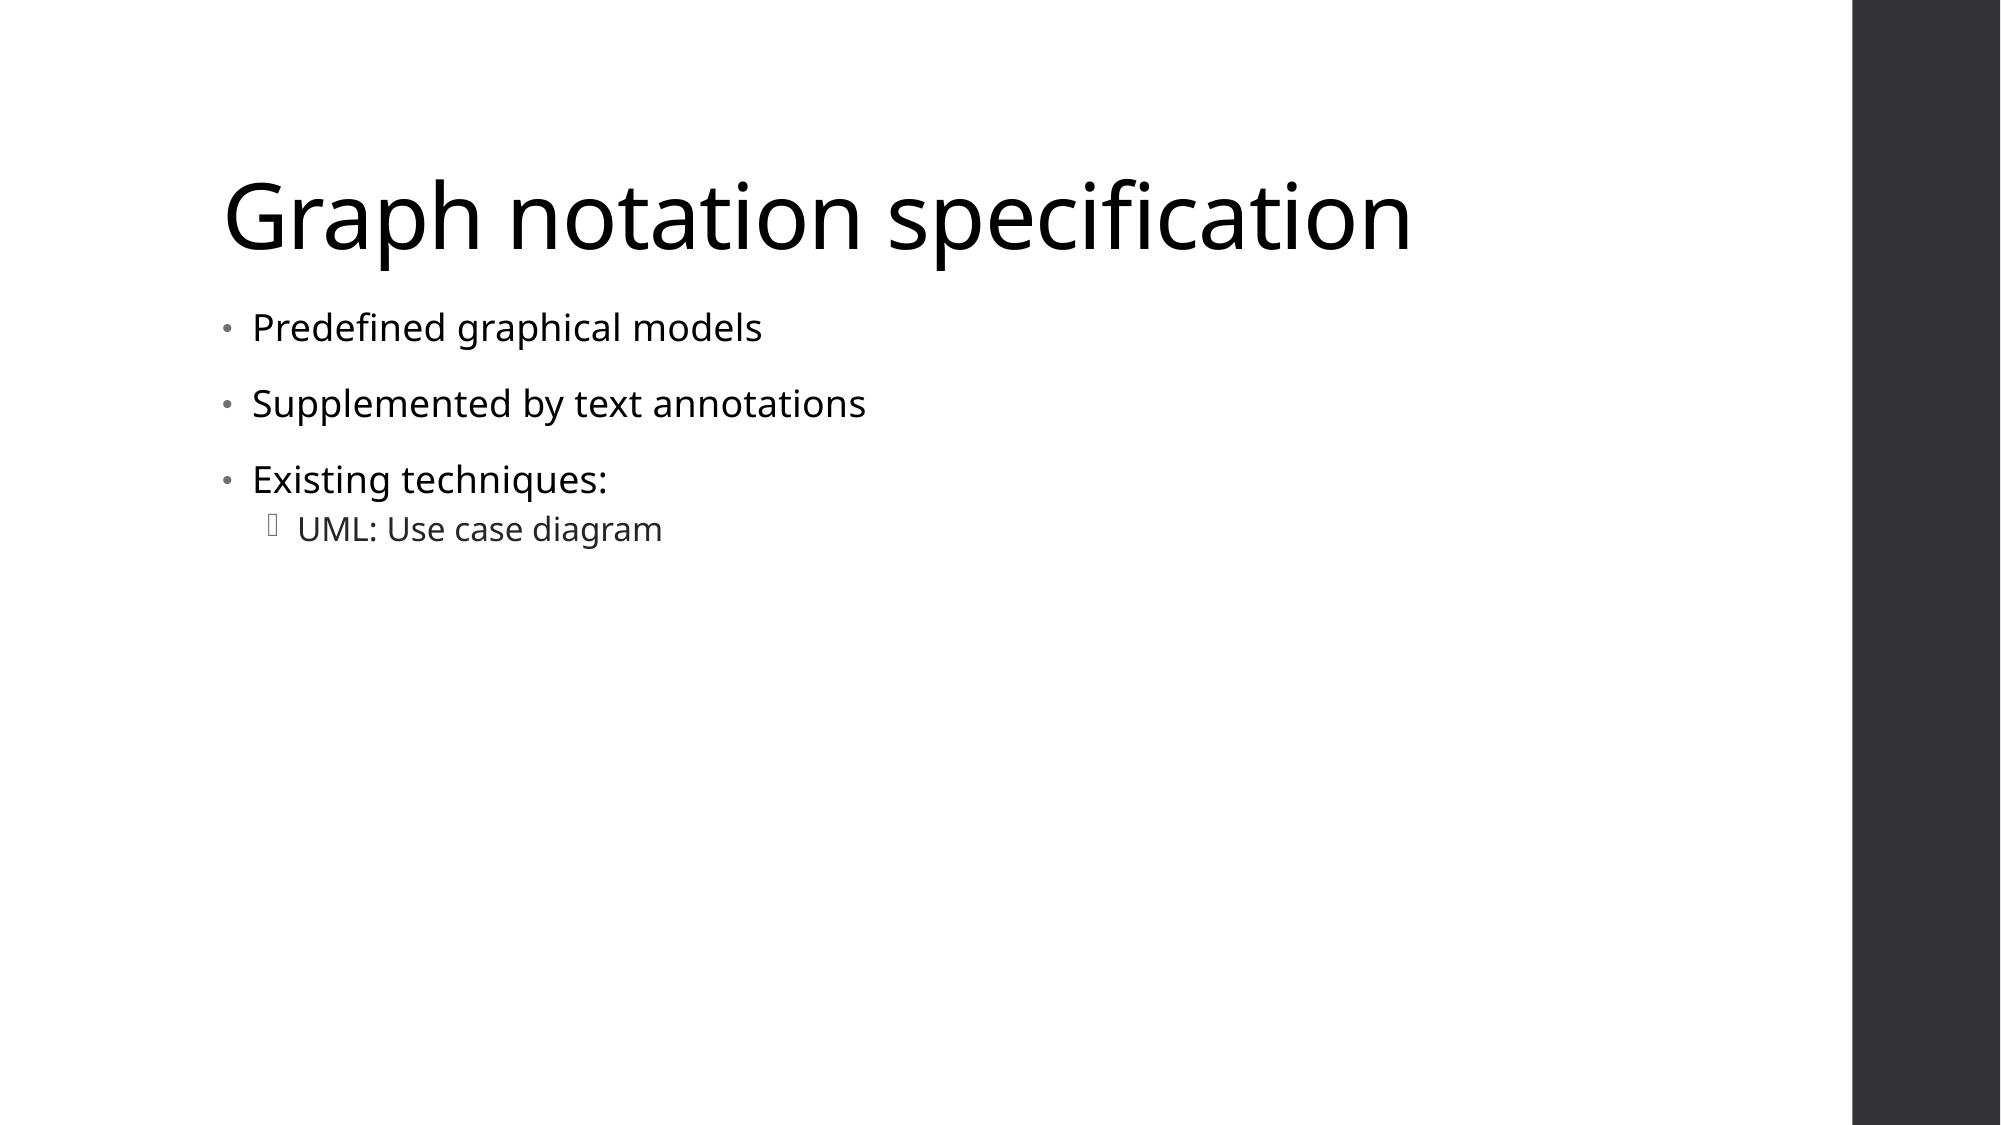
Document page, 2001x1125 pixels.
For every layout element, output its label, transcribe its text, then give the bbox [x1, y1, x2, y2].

list Predefined graphical models Supplemented by text annotations Existing techniques: UML: Use case diagram [206, 299, 1617, 1014]
title Graph notation specification [206, 60, 1797, 278]
